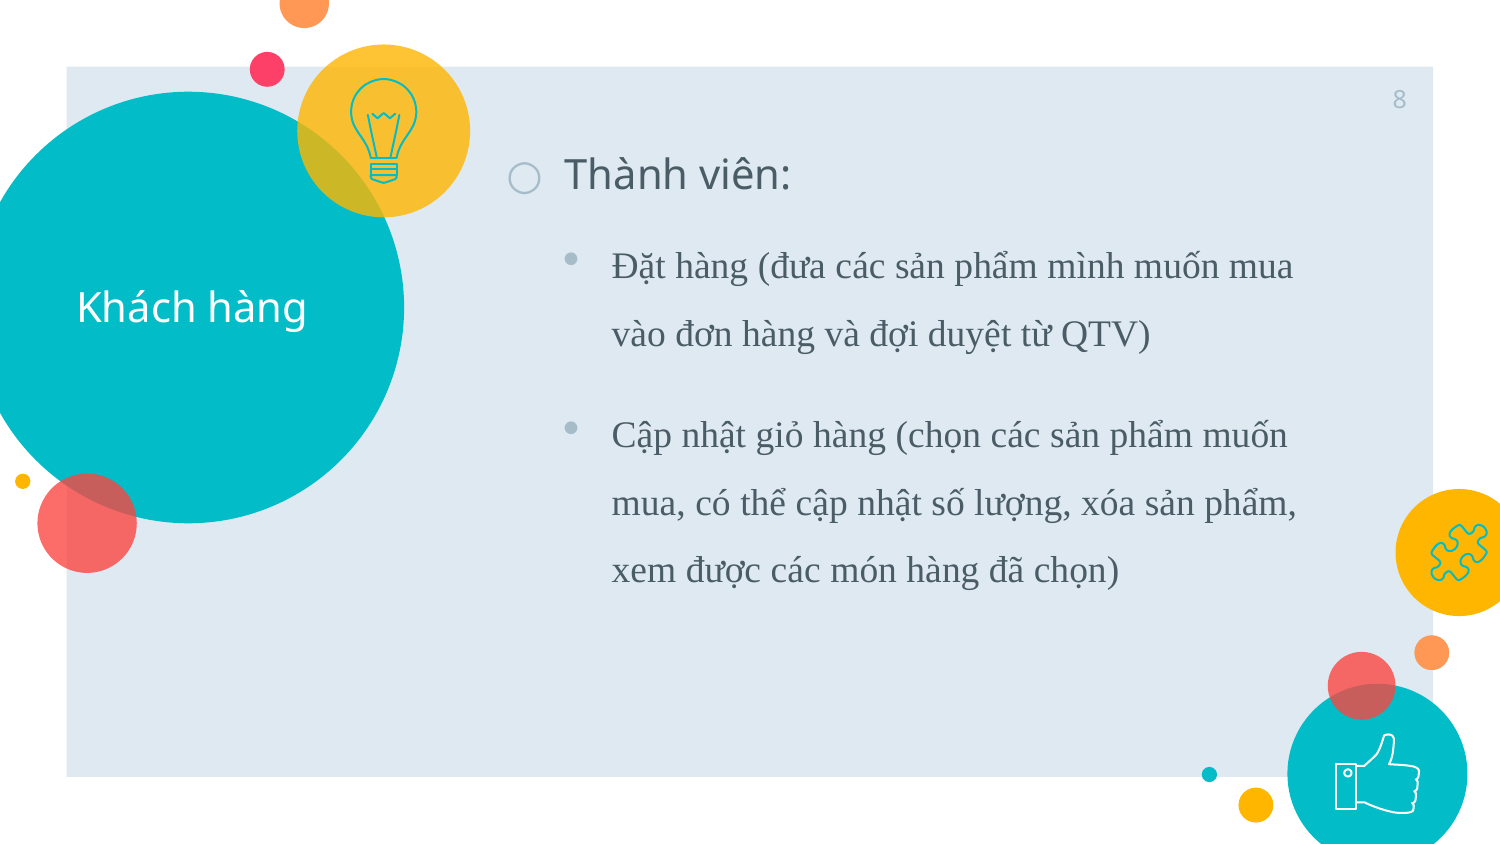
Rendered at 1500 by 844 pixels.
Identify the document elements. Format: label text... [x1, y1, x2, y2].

title Khách hàng [61, 90, 372, 522]
slide_number 8 [1331, 68, 1422, 134]
list Thành viên: Đặt hàng (đưa các sản phẩm mình muốn mua vào đơn hàng và đợi duyệt từ QTV) Cập nhật giỏ hàng (chọn các sản phẩm muốn mua, có thể cập nhật số lượng, xóa sản phẩm, xem được các món hàng đã chọn) [474, 133, 1343, 742]
